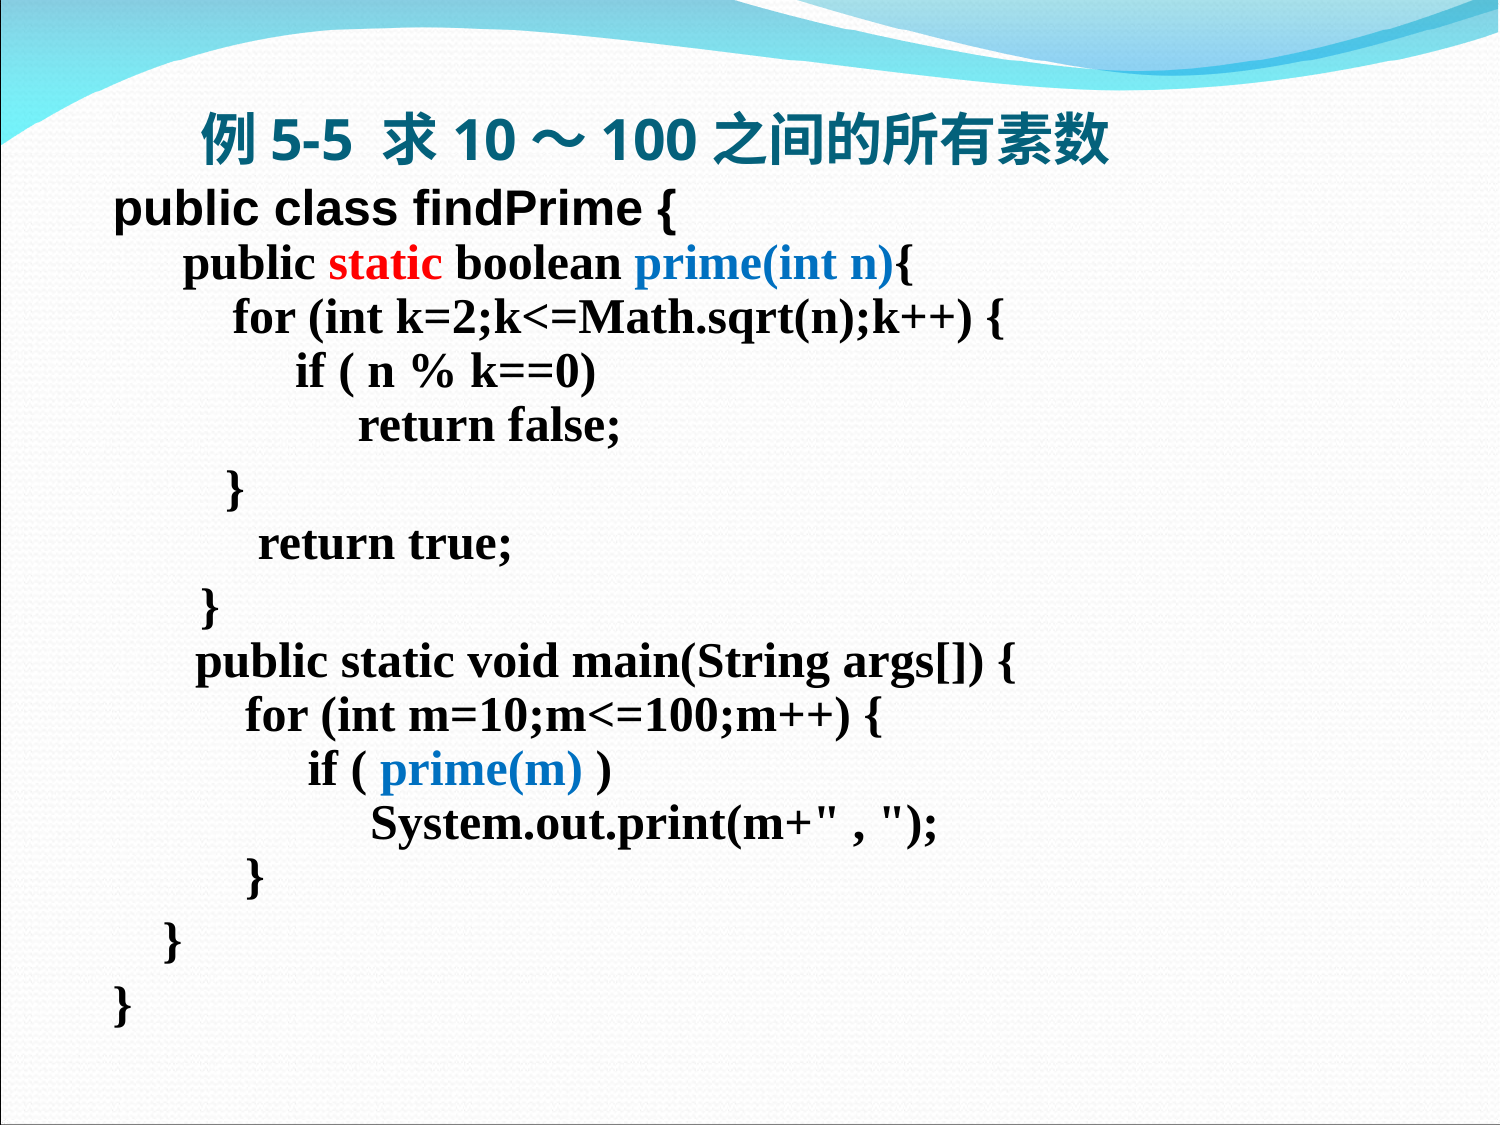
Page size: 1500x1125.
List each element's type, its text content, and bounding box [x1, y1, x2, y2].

list public class findPrime { public static boolean prime(int n){ for (int k=2;k<=Math.sqrt(n);k++) { if ( n % k==0) return false; } return true; } public static void main(String args[]) { for (int m=10;m<=100;m++) { if ( prime(m) ) System.out.print(m+" , "); } } } [97, 174, 1411, 1050]
picture [0, 0, 1500, 1125]
title 例5-5 求10～100之间的所有素数 [200, 95, 1308, 172]
